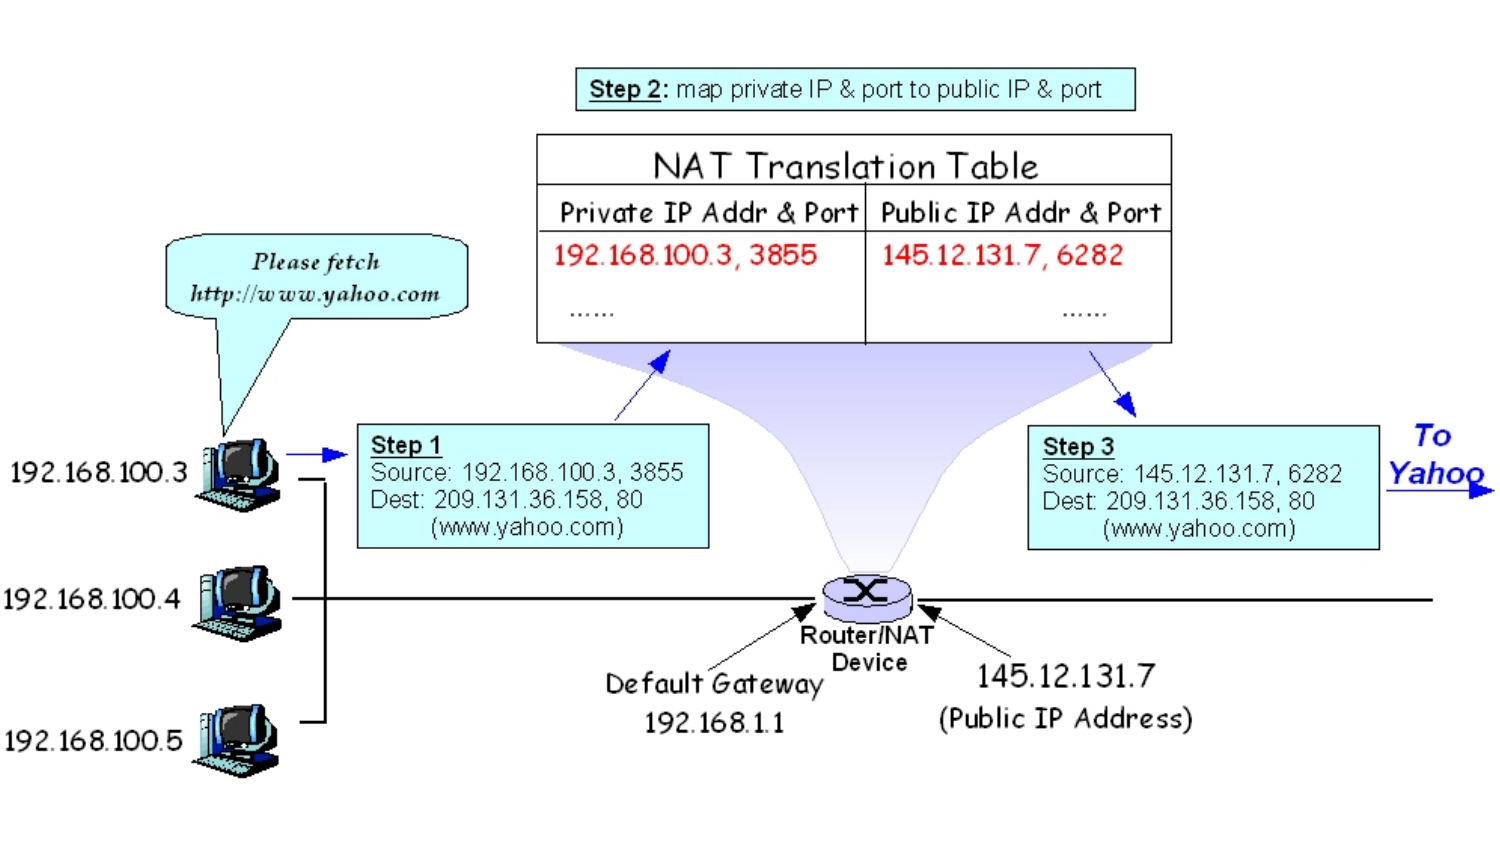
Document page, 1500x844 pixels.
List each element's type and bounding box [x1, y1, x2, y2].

picture [0, 52, 1500, 792]
